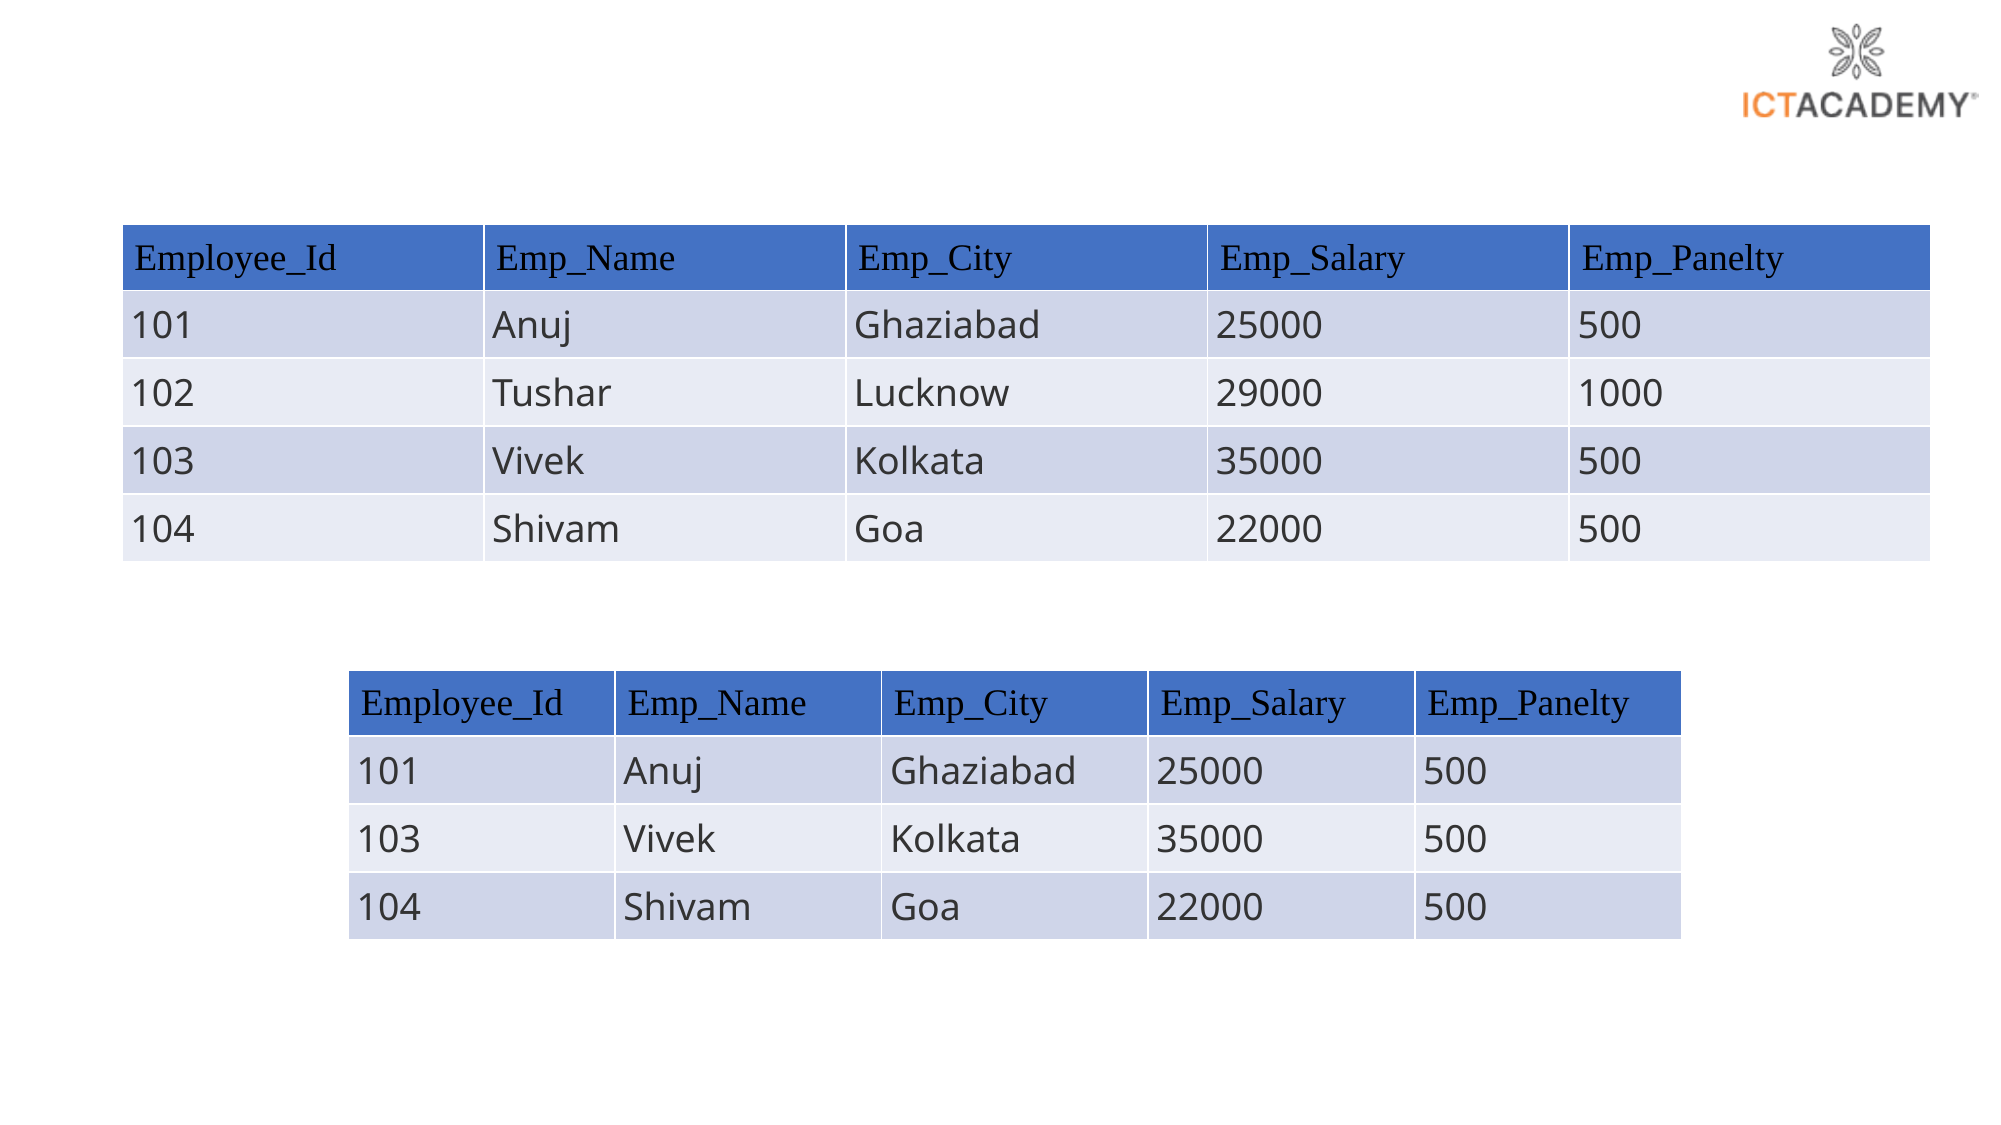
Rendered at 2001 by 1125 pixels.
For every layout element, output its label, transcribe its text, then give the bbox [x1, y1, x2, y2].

table_cell Anuj [616, 737, 881, 803]
table_cell 104 [349, 873, 614, 939]
table_cell 500 [1416, 737, 1681, 803]
table_cell Goa [847, 495, 1207, 561]
table_header Emp_Salary [1149, 671, 1414, 735]
table_cell 102 [123, 359, 483, 425]
table_header Emp_Panelty [1416, 671, 1681, 735]
table_cell 500 [1570, 291, 1930, 357]
table_cell 103 [349, 805, 614, 871]
table_cell 22000 [1149, 873, 1414, 939]
table_header Employee_Id [349, 671, 614, 735]
table_cell Goa [882, 873, 1147, 939]
table_cell Lucknow [847, 359, 1207, 425]
table_cell 500 [1570, 427, 1930, 493]
table_cell 500 [1416, 805, 1681, 871]
table_cell 25000 [1208, 291, 1568, 357]
table_cell 500 [1570, 495, 1930, 561]
table_cell Ghaziabad [847, 291, 1207, 357]
table_cell Kolkata [882, 805, 1147, 871]
table_cell 29000 [1208, 359, 1568, 425]
table_header Emp_City [882, 671, 1147, 735]
table_header Emp_Name [616, 671, 881, 735]
table_cell 500 [1416, 873, 1681, 939]
table_header Emp_City [847, 225, 1207, 290]
table_cell Kolkata [847, 427, 1207, 493]
table_header Emp_Name [485, 225, 845, 290]
table_cell 101 [123, 291, 483, 357]
table_header Emp_Salary [1208, 225, 1568, 290]
table_cell Anuj [485, 291, 845, 357]
picture [1743, 22, 1979, 120]
table_cell 101 [349, 737, 614, 803]
table_header Employee_Id [123, 225, 483, 290]
table_cell Shivam [616, 873, 881, 939]
table_cell 35000 [1149, 805, 1414, 871]
table_cell Vivek [616, 805, 881, 871]
table_cell Shivam [485, 495, 845, 561]
table_cell 22000 [1208, 495, 1568, 561]
table_cell 1000 [1570, 359, 1930, 425]
table_cell Tushar [485, 359, 845, 425]
table_cell Vivek [485, 427, 845, 493]
table_cell 35000 [1208, 427, 1568, 493]
table_cell 104 [123, 495, 483, 561]
table_header Emp_Panelty [1570, 225, 1930, 290]
table_cell 103 [123, 427, 483, 493]
table_cell Ghaziabad [882, 737, 1147, 803]
table_cell 25000 [1149, 737, 1414, 803]
